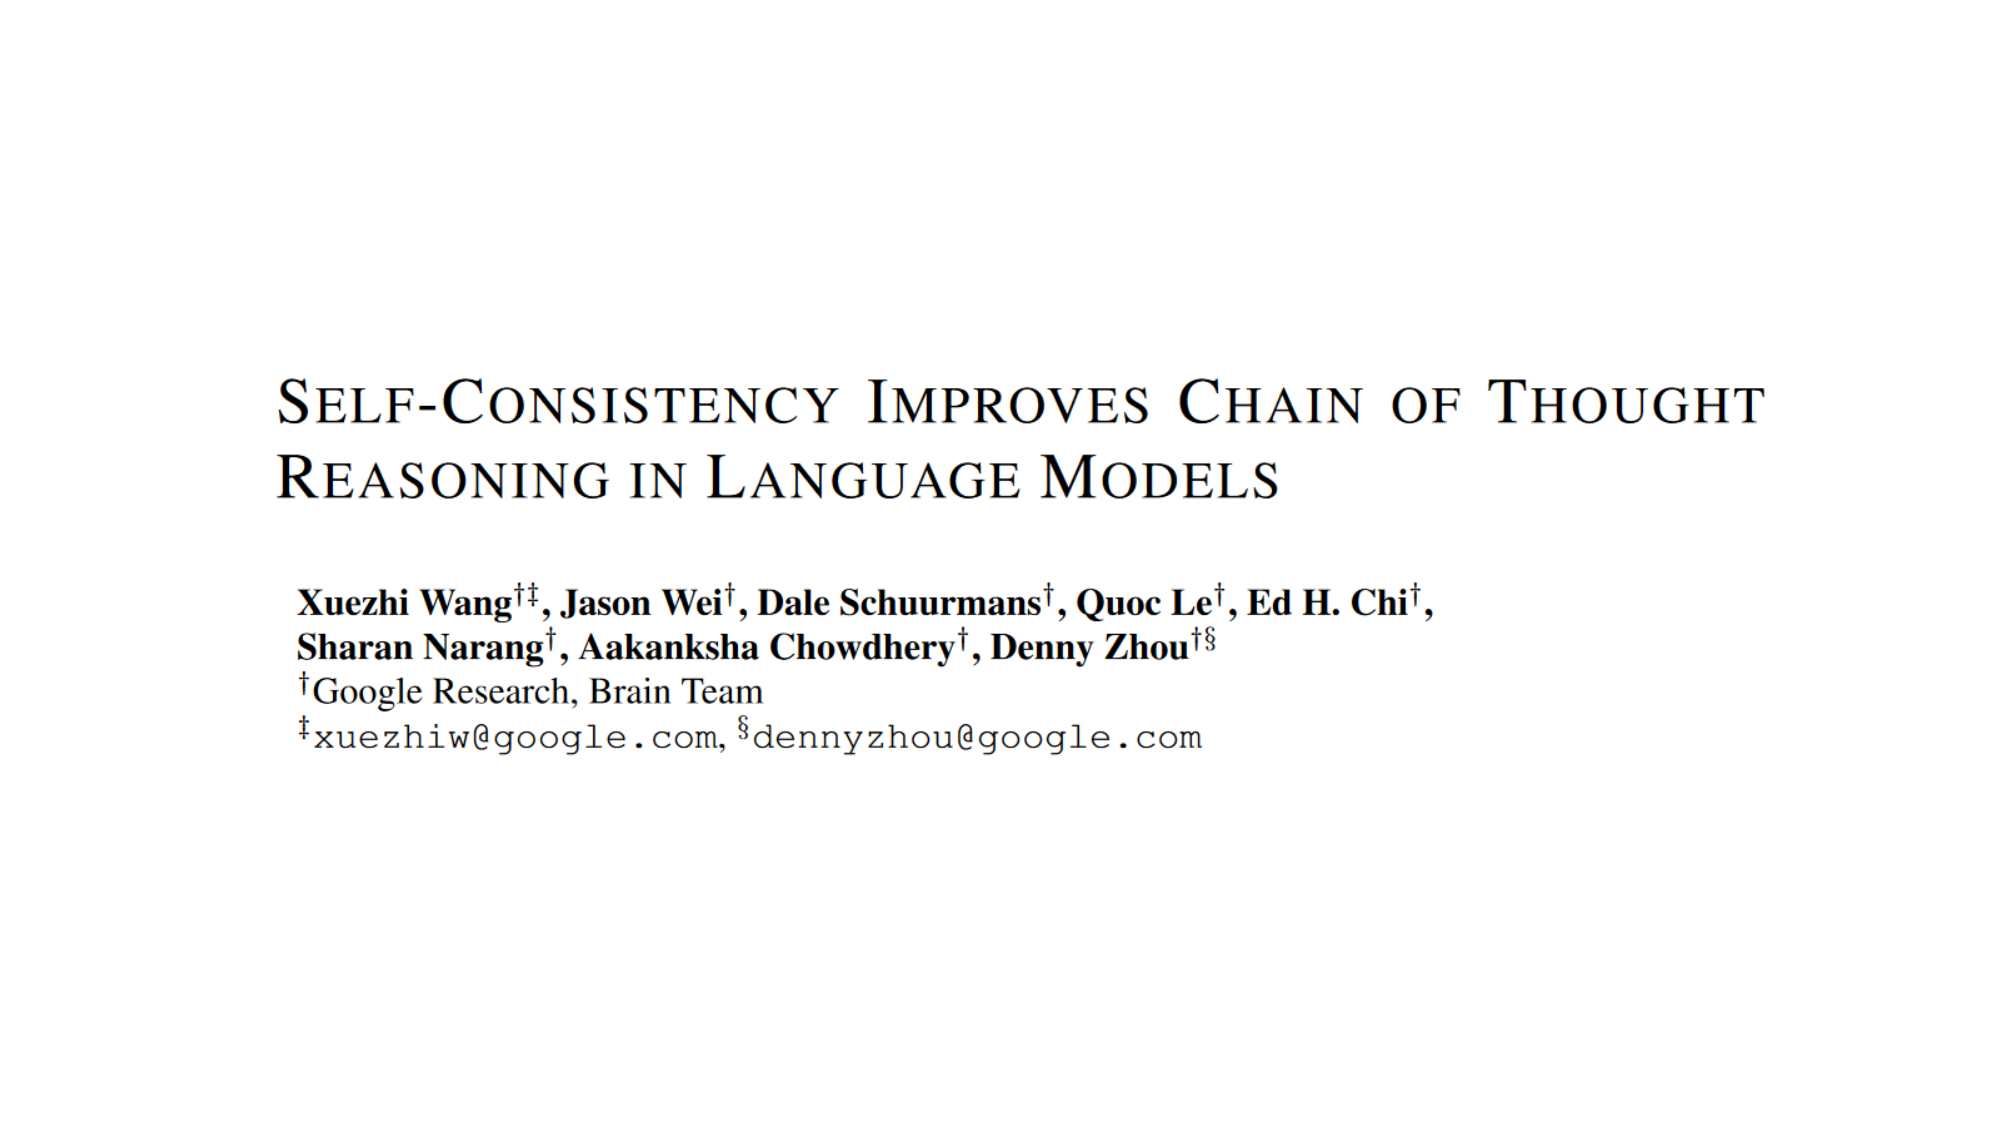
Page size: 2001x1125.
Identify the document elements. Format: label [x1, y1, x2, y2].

picture [198, 317, 1802, 808]
